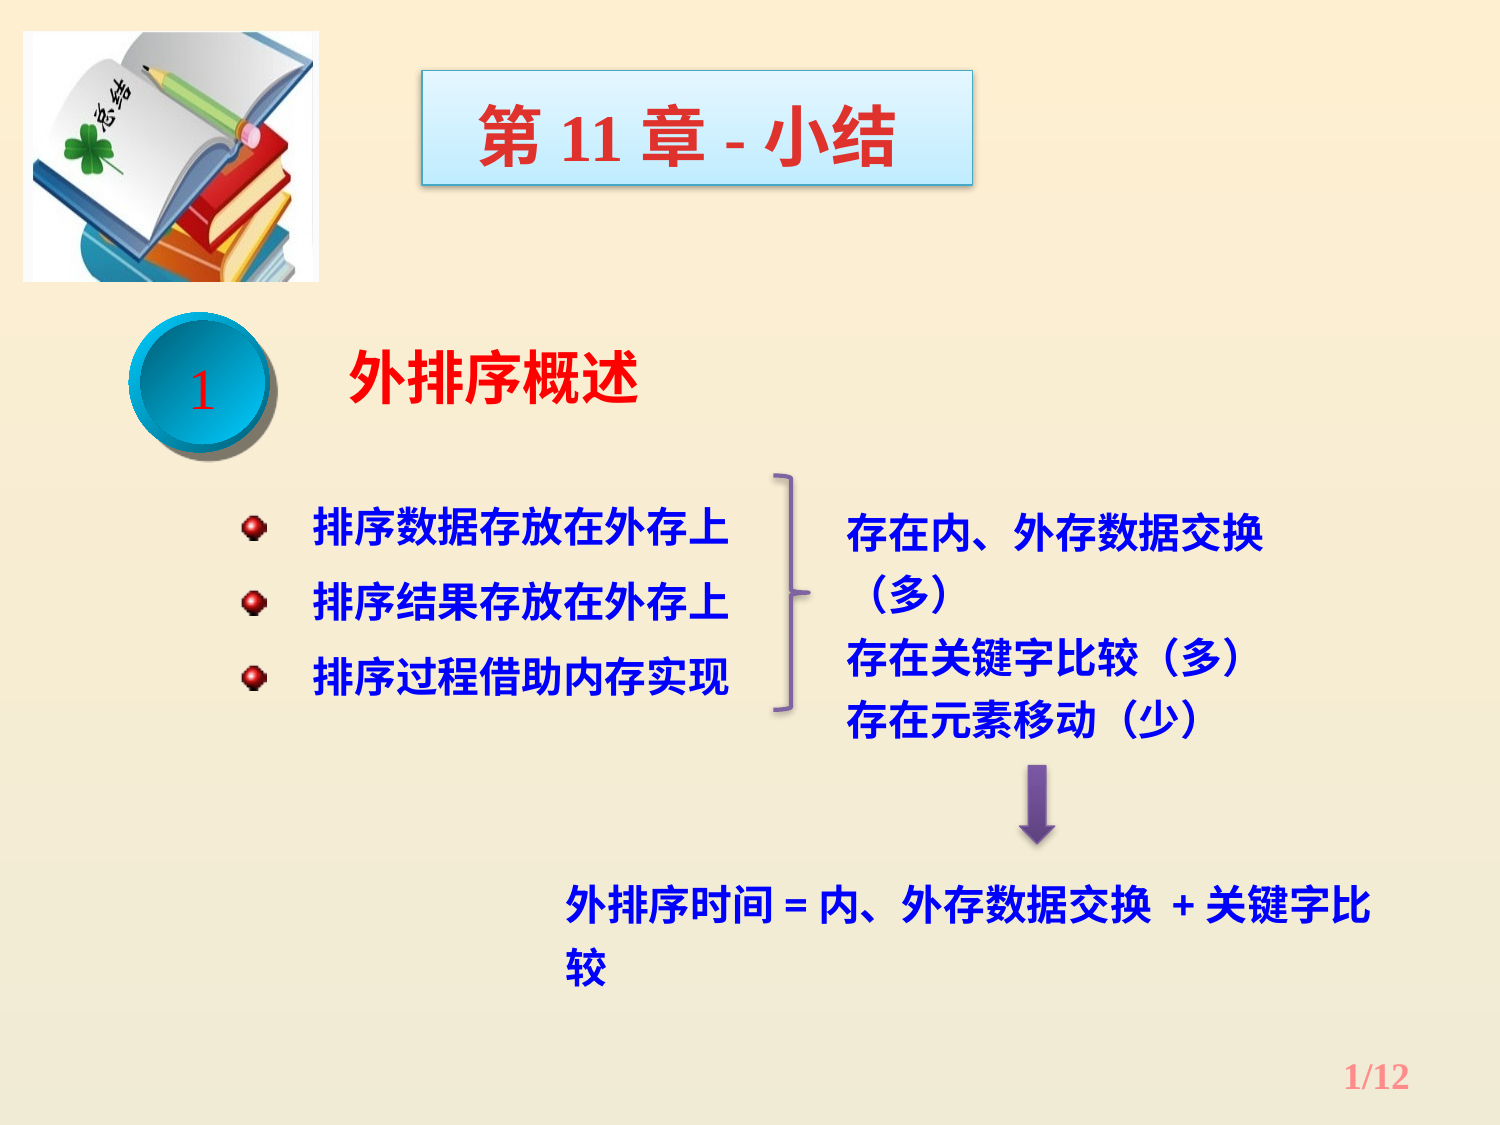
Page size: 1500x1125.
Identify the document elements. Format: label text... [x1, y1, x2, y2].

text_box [773, 475, 1372, 711]
text_box 外排序概述 [292, 327, 727, 419]
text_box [128, 312, 270, 453]
text_box 排序数据存放在外存上 排序结果存放在外存上 排序过程借助内存实现 [222, 468, 774, 709]
picture [237, 661, 267, 691]
slide_number 1/12 [1074, 1042, 1425, 1103]
text_box 第11章-小结 [421, 70, 973, 186]
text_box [550, 765, 1419, 933]
picture [237, 511, 267, 541]
picture [237, 586, 267, 616]
picture [23, 30, 319, 282]
